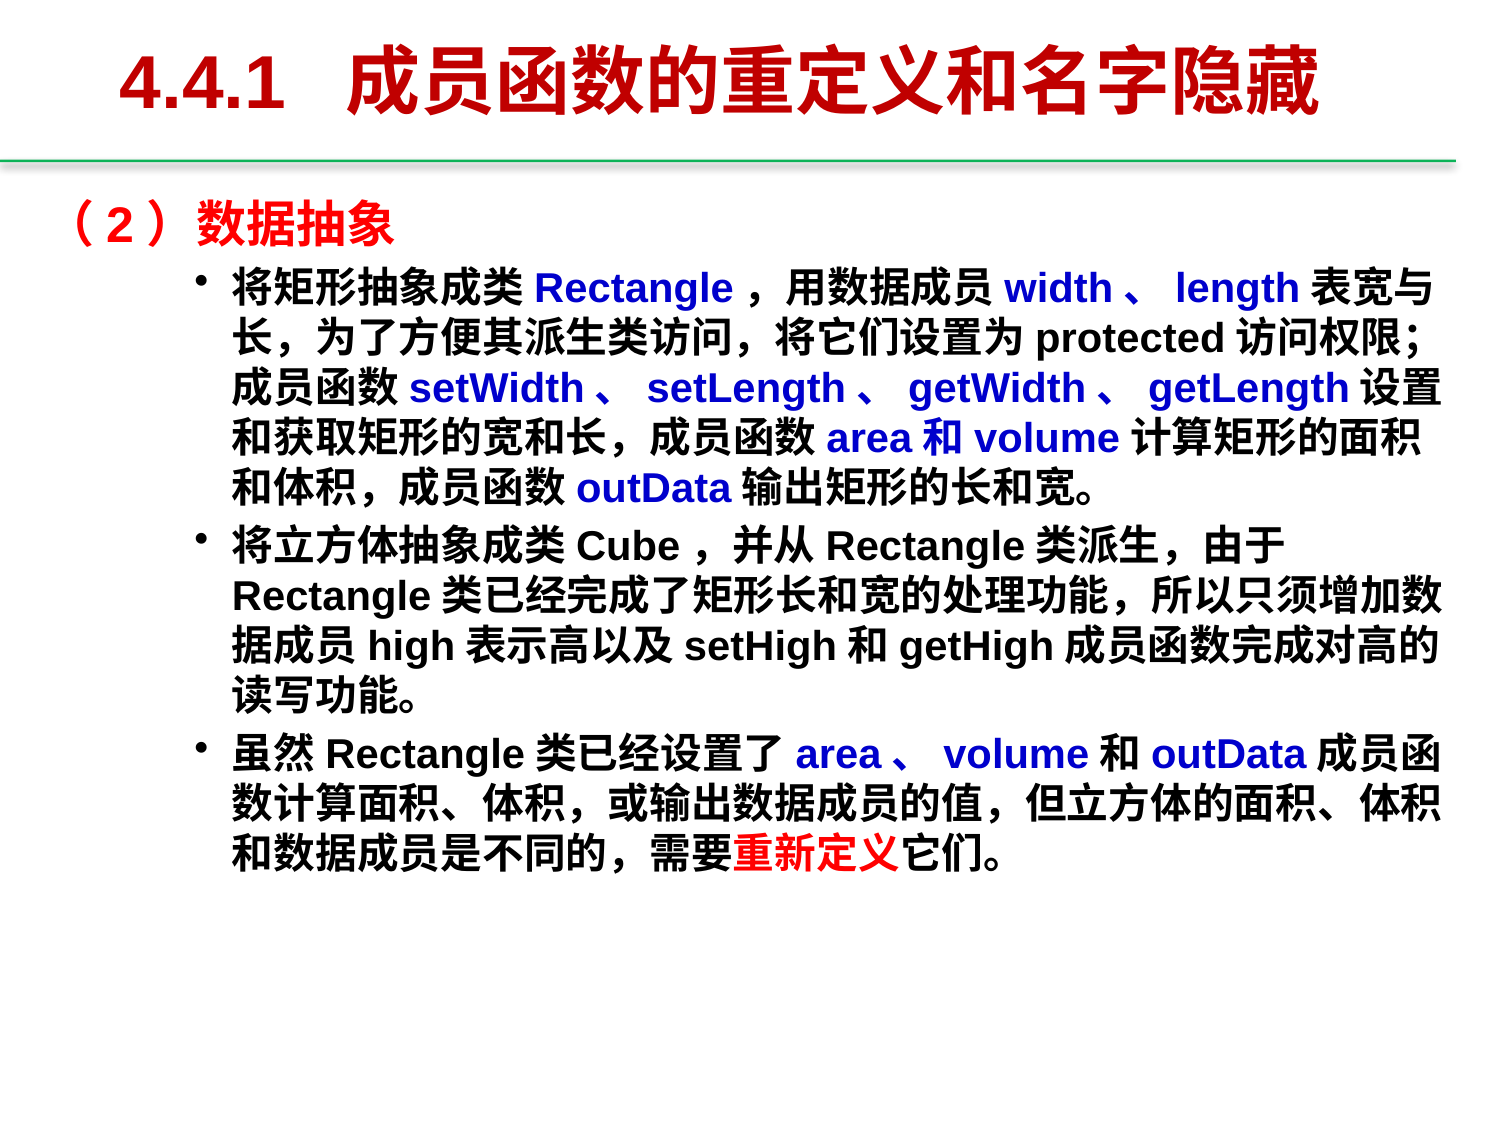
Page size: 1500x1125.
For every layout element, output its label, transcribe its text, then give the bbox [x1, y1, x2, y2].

title 4.4.1 成员函数的重定义和名字隐藏 [53, 30, 1388, 126]
list （2）数据抽象 将矩形抽象成类Rectangle，用数据成员width、length表宽与长，为了方便其派生类访问，将它们设置为protected访问权限；成员函数setWidth、setLength、getWidth、getLength设置和获取矩形的宽和长，成员函数area和volume计算矩形的面积和体积，成员函数outData输出矩形的长和宽。 将立方体抽象成类Cube，并从Rectangle类派生，由于Rectangle类已经完成了矩形长和宽的处理功能，所以只须增加数据成员high表示高以及setHigh和getHigh成员函数完成对高的读写功能。 虽然Rectangle类已经设置了area、volume和outData成员函数计算面积、体积，或输出数据成员的值，但立方体的面积、体积和数据成员是不同的，需要重新定义它们。 [29, 184, 1471, 941]
